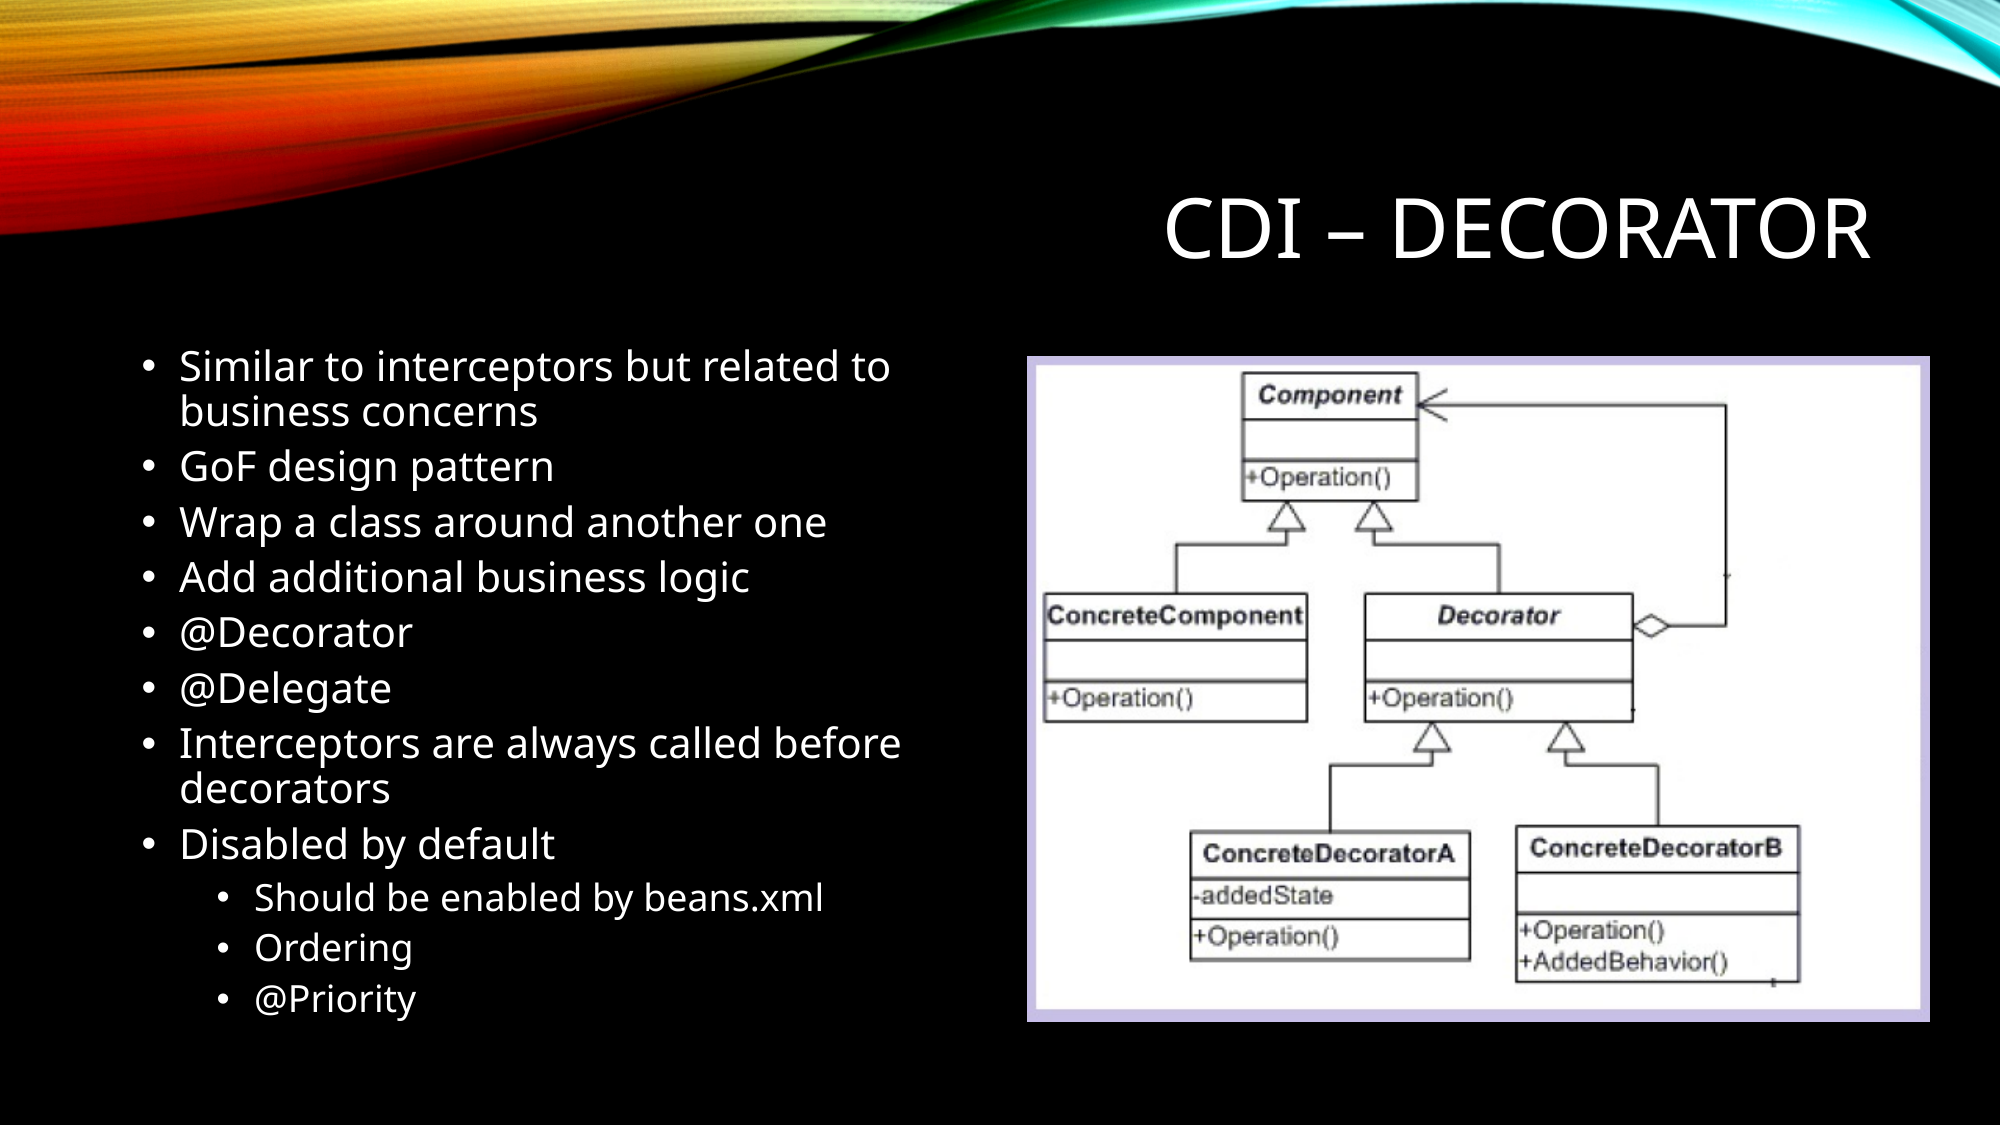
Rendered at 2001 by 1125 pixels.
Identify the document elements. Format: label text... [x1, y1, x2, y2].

title CDI – DECORATOR [275, 125, 1888, 338]
picture [0, 0, 2000, 237]
list Similar to interceptors but related to business concerns GoF design pattern Wrap a class around another one Add additional business logic @Decorator @Delegate Interceptors are always called before decorators Disabled by default Should be enabled by beans.xml Ordering @Priority [51, 337, 1014, 1041]
picture [1027, 355, 1930, 1022]
